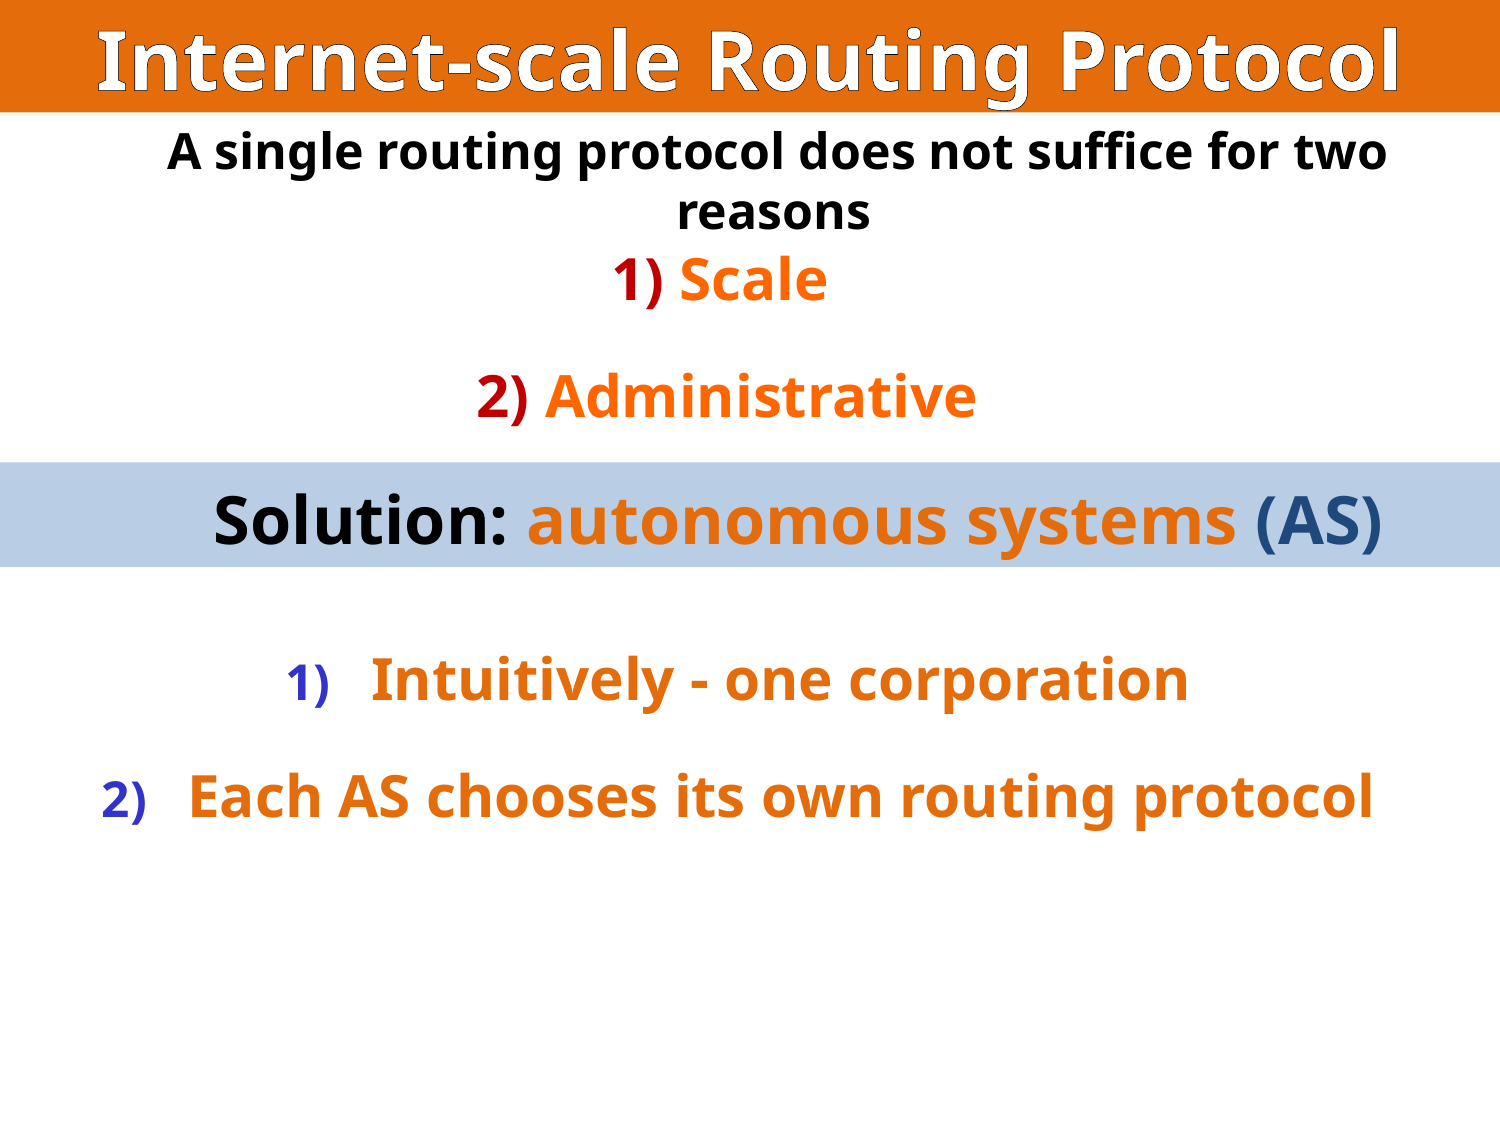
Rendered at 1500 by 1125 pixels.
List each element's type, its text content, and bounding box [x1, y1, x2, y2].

text_box Solution: autonomous systems (AS) [0, 462, 1500, 568]
text_box Internet-scale Routing Protocol [0, 0, 1500, 112]
text_box A single routing protocol does not suffice for two reasons [0, 112, 1500, 248]
text_box 1) Scale 2) Administrative autonomy [312, 248, 1100, 462]
text_box Intuitively - one corporation Each AS chooses its own routing protocol [12, 599, 1438, 837]
